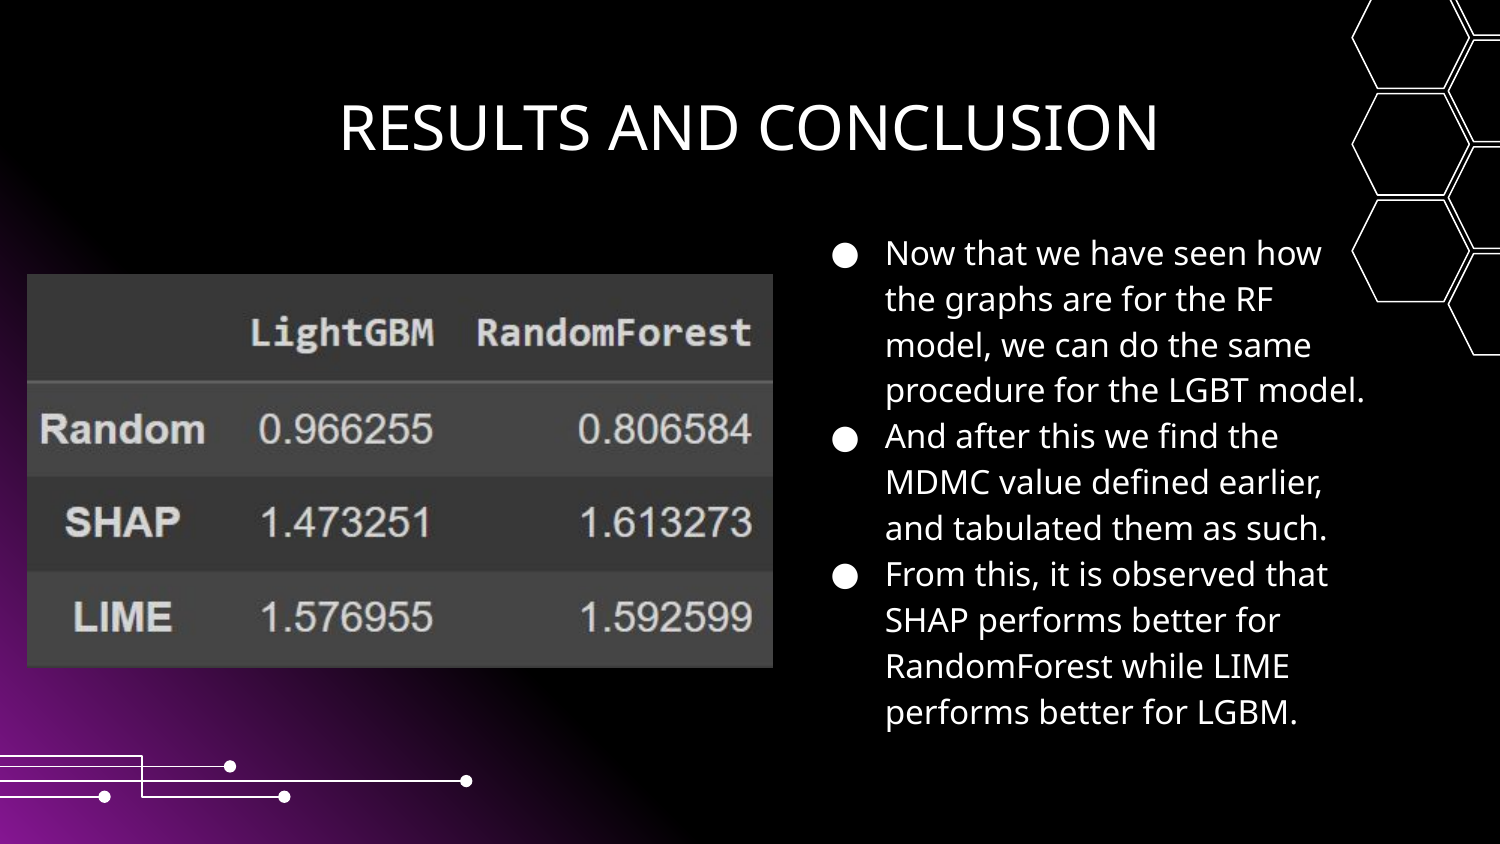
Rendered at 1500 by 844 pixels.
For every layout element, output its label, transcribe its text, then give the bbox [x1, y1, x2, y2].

picture [26, 274, 773, 668]
list Now that we have seen how the graphs are for the RF model, we can do the same procedure for the LGBT model. And after this we find the MDMC value defined earlier, and tabulated them as such. From this, it is observed that SHAP performs better for RandomForest while LIME performs better for LGBM. [794, 275, 1382, 682]
title RESULTS AND CONCLUSION [118, 72, 1382, 167]
